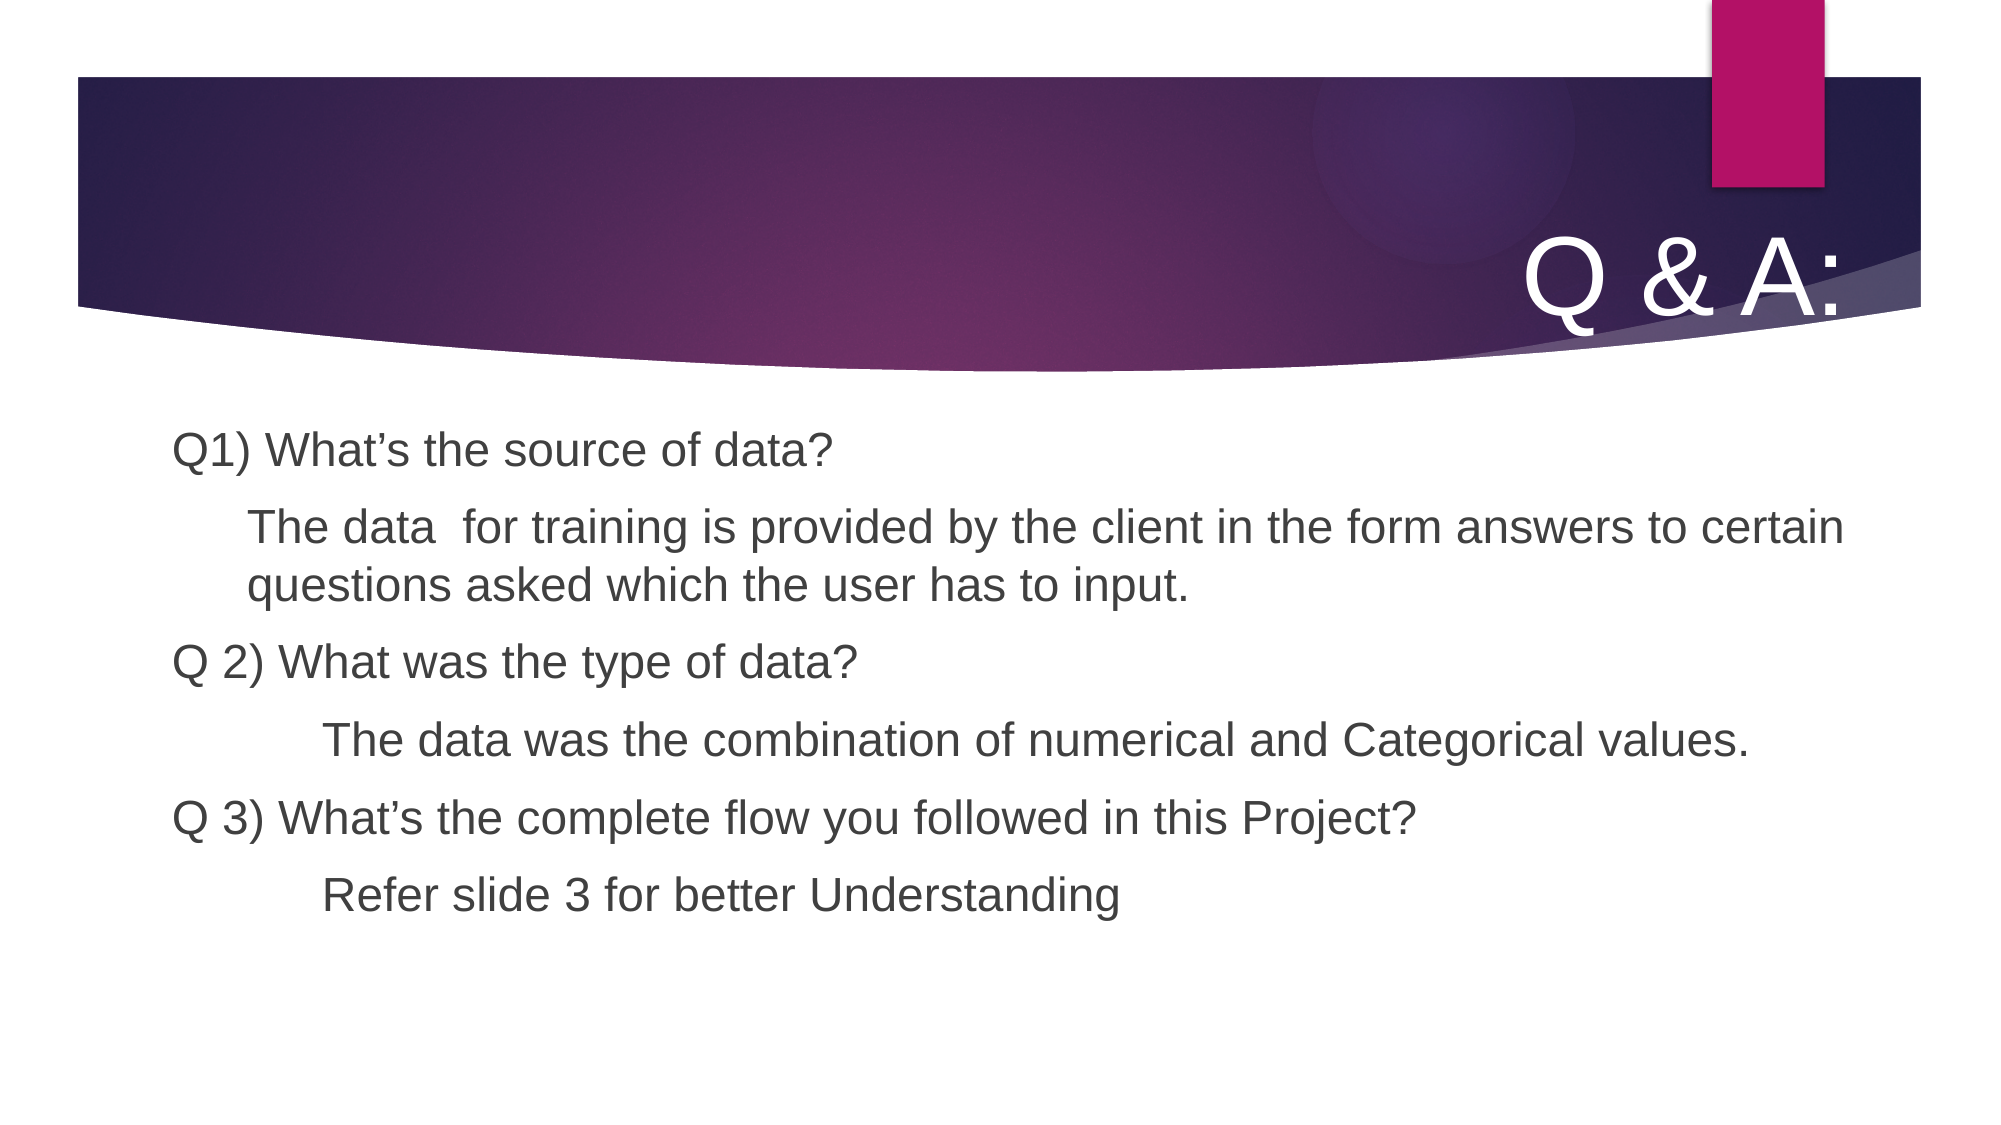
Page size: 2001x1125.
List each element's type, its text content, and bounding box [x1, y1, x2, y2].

list Q & A: Q1) What’s the source of data? The data for training is provided by the client in the form answers to certain questions asked which the user has to input. Q 2) What was the type of data? The data was the combination of numerical and Categorical values. Q 3) What’s the complete flow you followed in this Project? Refer slide 3 for better Understanding [156, 183, 1883, 1073]
